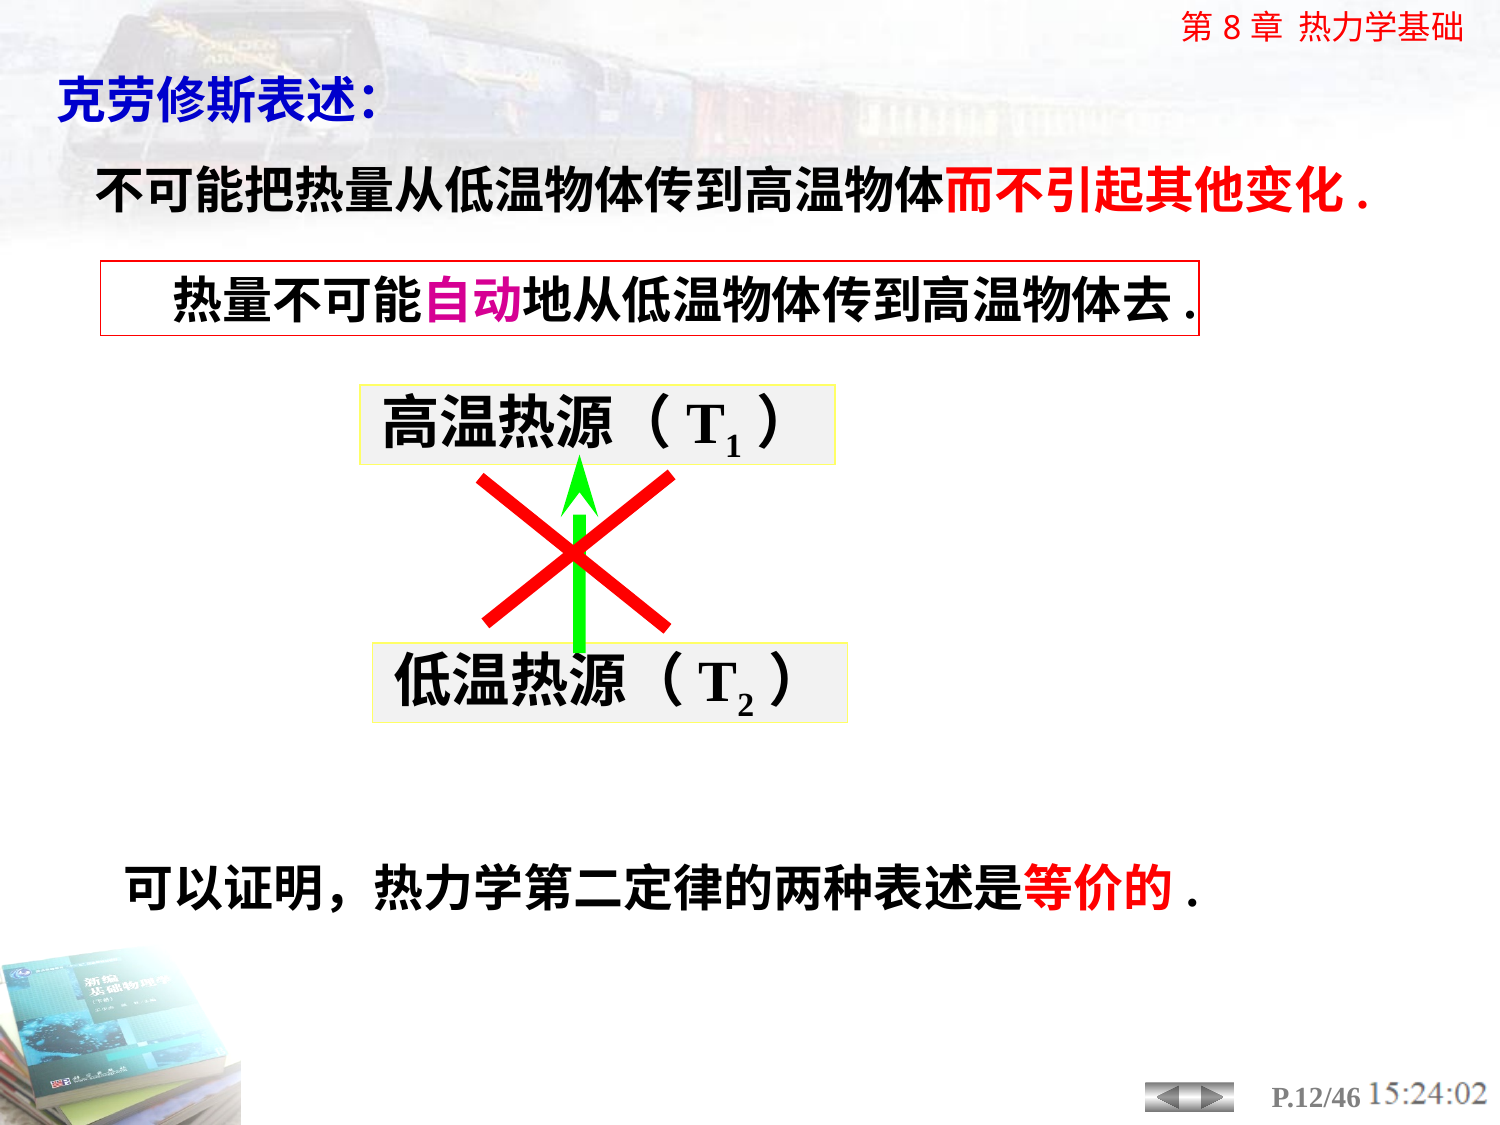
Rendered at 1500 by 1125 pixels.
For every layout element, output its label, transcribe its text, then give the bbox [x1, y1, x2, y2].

picture [0, 0, 1500, 343]
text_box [475, 474, 672, 624]
text_box 可以证明，热力学第二定律的两种表述是等价的. [61, 849, 1290, 924]
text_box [360, 385, 848, 723]
text_box 热量不可能自动地从低温物体传到高温物体去. [100, 261, 1199, 336]
text_box 克劳修斯表述： 不可能把热量从低温物体传到高温物体而不引起其他变化. [41, 30, 1412, 226]
